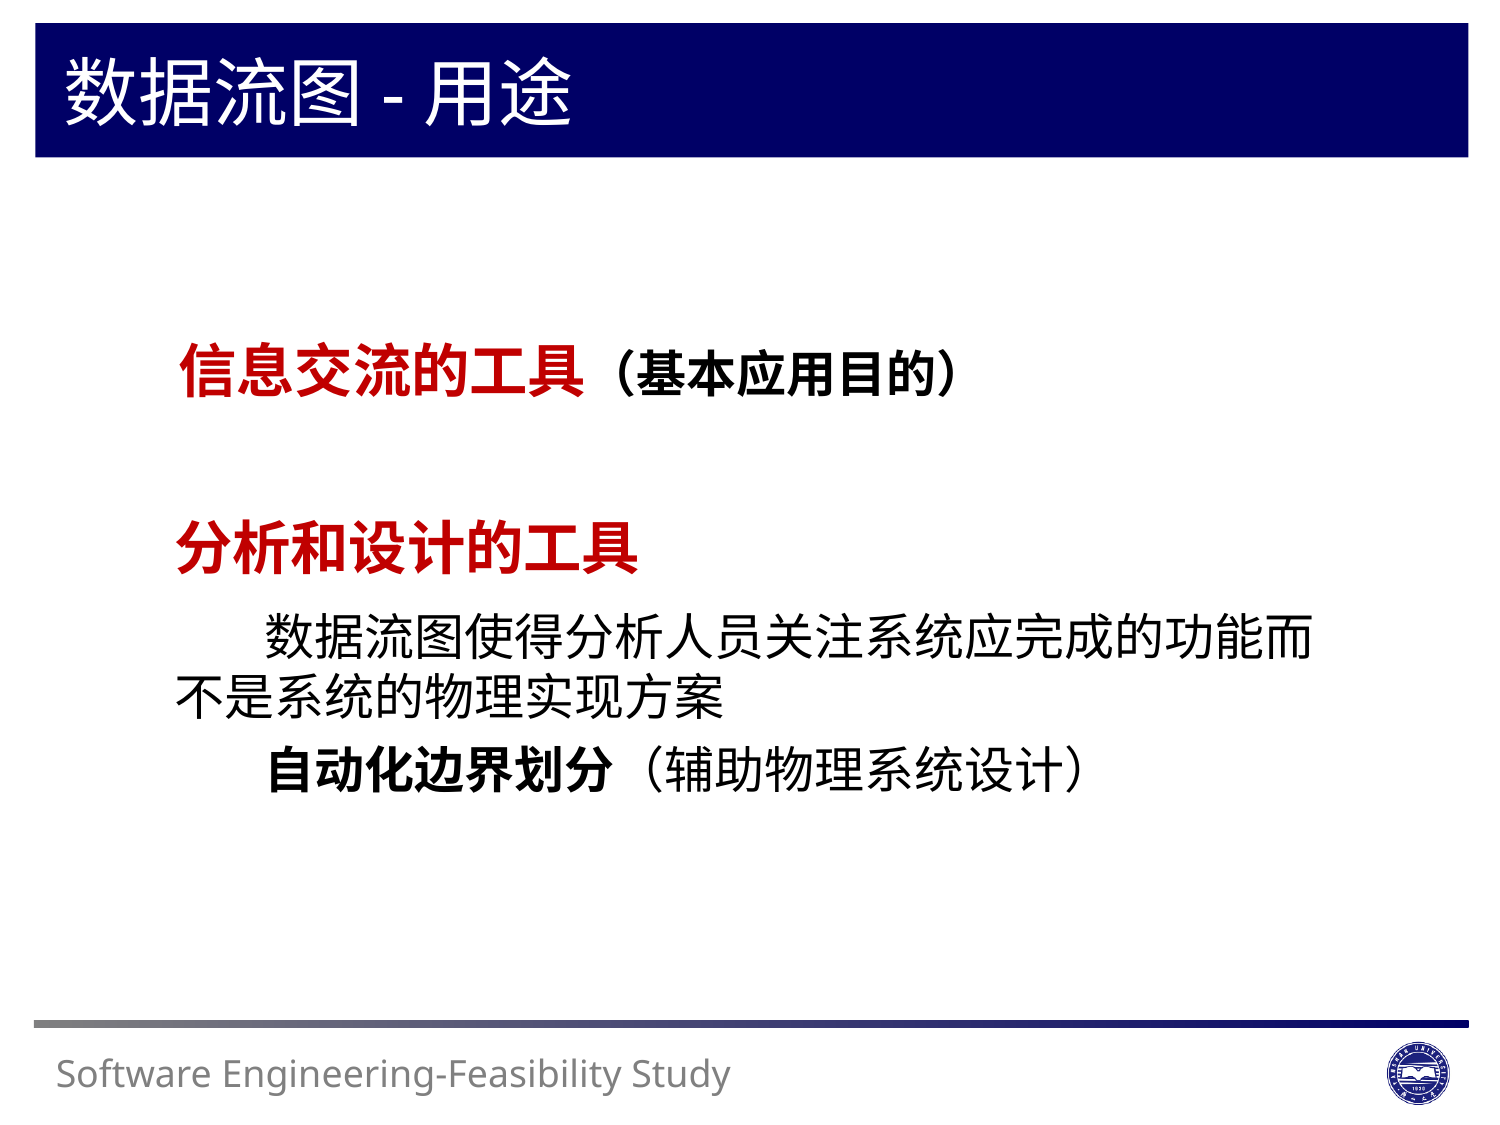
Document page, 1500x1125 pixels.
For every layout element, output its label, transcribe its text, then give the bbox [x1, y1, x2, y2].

picture [1375, 1039, 1461, 1110]
text_box 数据流图-用途 [48, 38, 1371, 149]
text_box 分析和设计的工具 数据流图使得分析人员关注系统应完成的功能而不是系统的物理实现方案 自动化边界划分（辅助物理系统设计） [159, 503, 1341, 806]
text_box 信息交流的工具（基本应用目的） [163, 326, 1002, 411]
